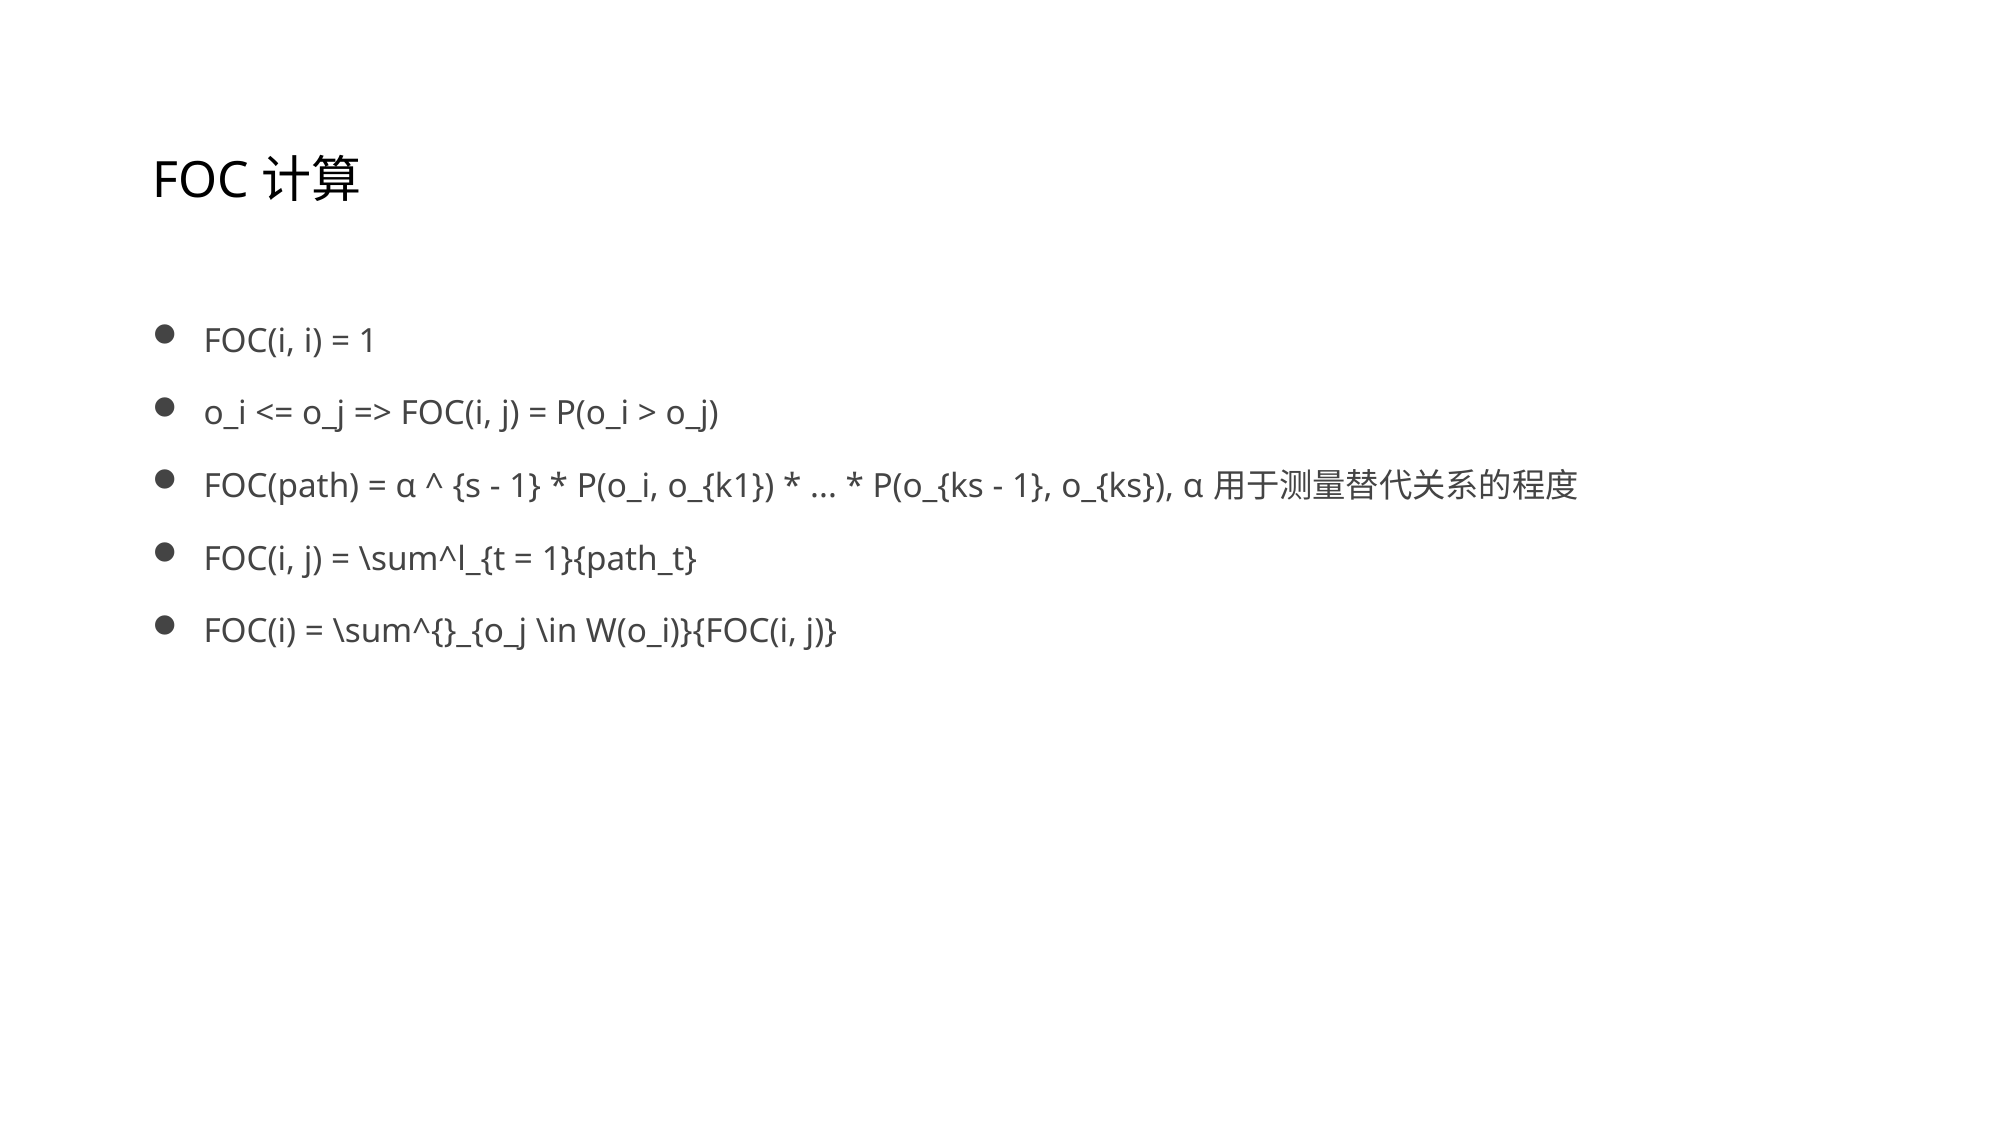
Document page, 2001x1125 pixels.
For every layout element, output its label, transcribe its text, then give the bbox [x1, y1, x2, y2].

list FOC(i, i) = 1 o_i <= o_j => FOC(i, j) = P(o_i > o_j) FOC(path) = α ^ {s - 1} * P(o_i, o_{k1}) * ... * P(o_{ks - 1}, o_{ks}), α用于测量替代关系的程度 FOC(i, j) = \sum^l_{t = 1}{path_t} FOC(i) = \sum^{}_{o_j \in W(o_i)}{FOC(i, j)} [137, 299, 1863, 1014]
title FOC计算 [137, 59, 1863, 278]
